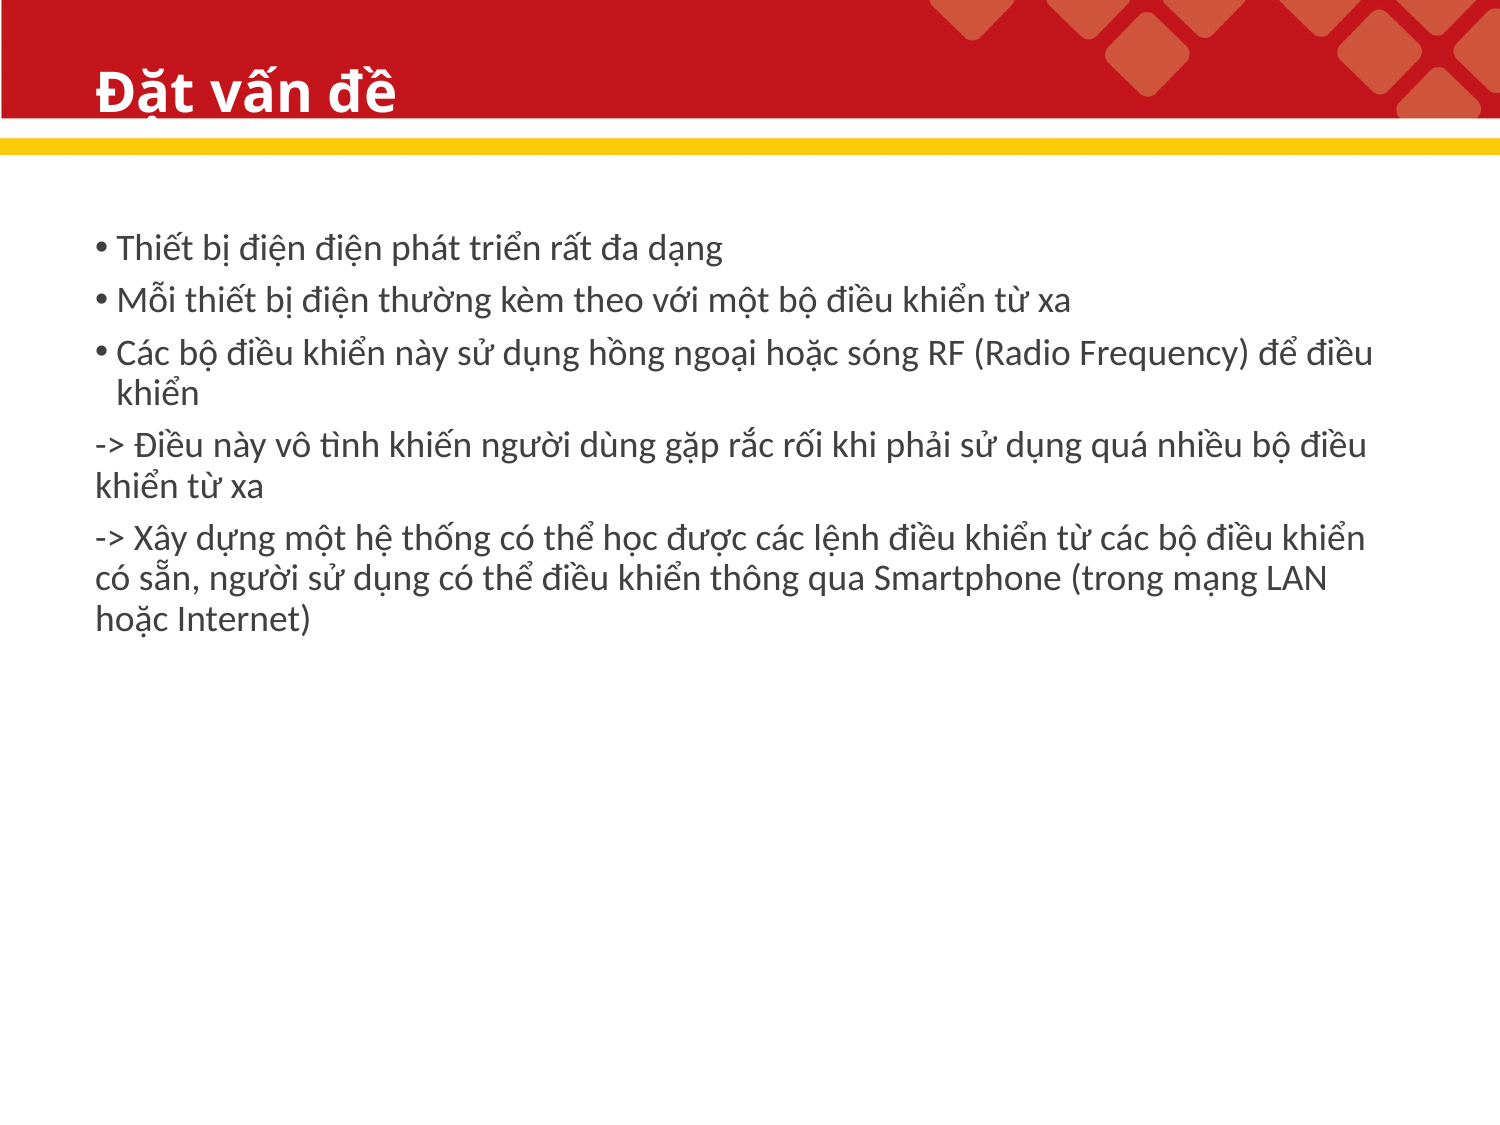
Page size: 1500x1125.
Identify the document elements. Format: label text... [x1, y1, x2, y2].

list Thiết bị điện điện phát triển rất đa dạng Mỗi thiết bị điện thường kèm theo với một bộ điều khiển từ xa Các bộ điều khiển này sử dụng hồng ngoại hoặc sóng RF (Radio Frequency) để điều khiển -> Điều này vô tình khiến người dùng gặp rắc rối khi phải sử dụng quá nhiều bộ điều khiển từ xa -> Xây dựng một hệ thống có thể học được các lệnh điều khiển từ các bộ điều khiển có sẵn, người sử dụng có thể điều khiển thông qua Smartphone (trong mạng LAN hoặc Internet) [80, 220, 1397, 1025]
picture [0, 0, 1500, 1125]
title Đặt vấn đề [80, 0, 1397, 204]
